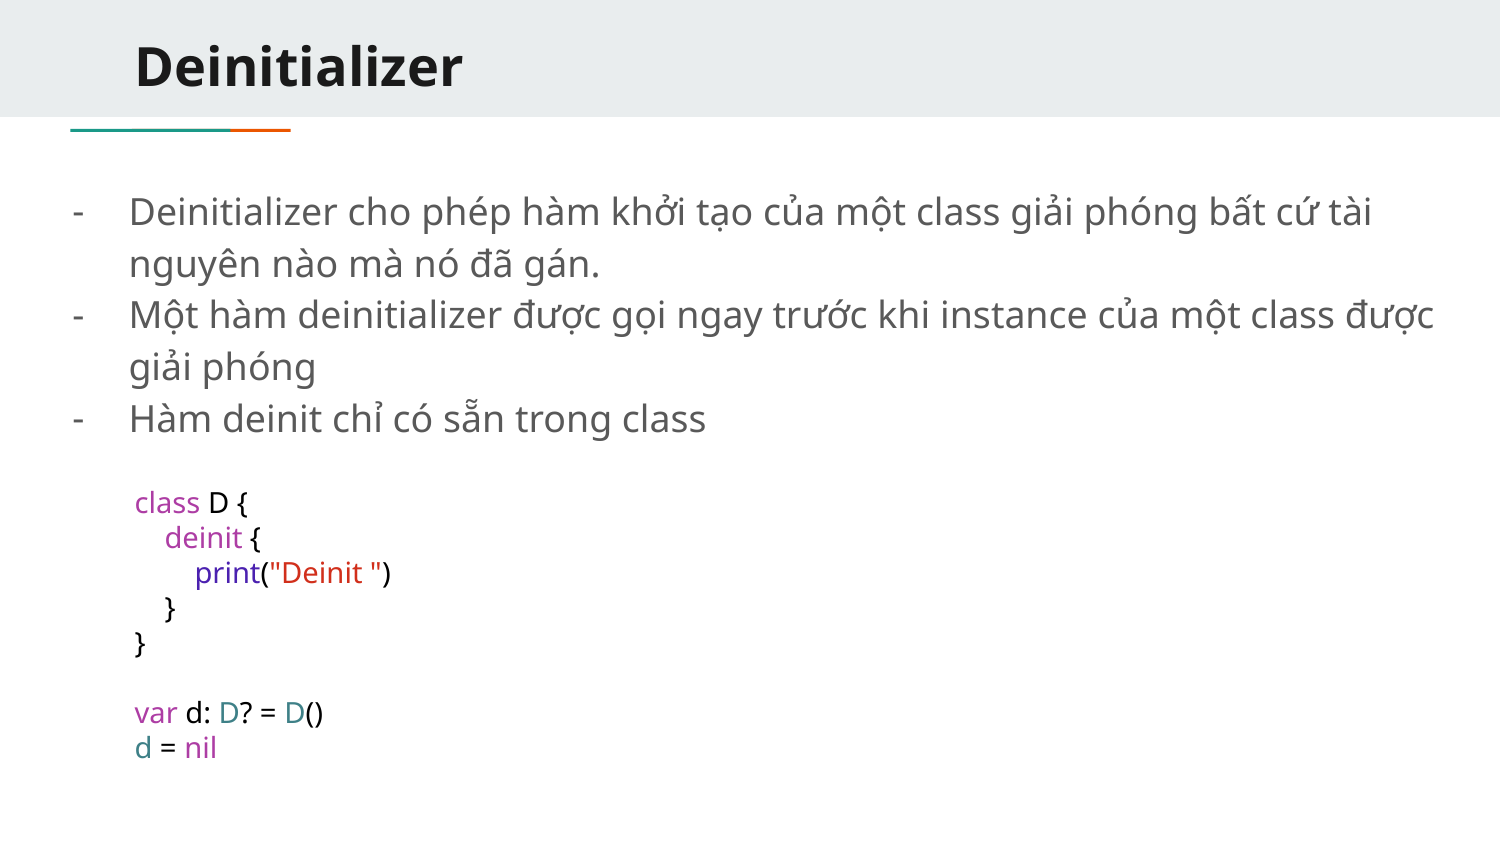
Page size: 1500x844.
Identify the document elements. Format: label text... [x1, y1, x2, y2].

title Deinitializer [119, 17, 1381, 106]
list Deinitializer cho phép hàm khởi tạo của một class giải phóng bất cứ tài nguyên nào mà nó đã gán. Một hàm deinitializer được gọi ngay trước khi instance của một class được giải phóng Hàm deinit chỉ có sẵn trong class [38, 166, 1452, 458]
text_box class D { deinit { print("Deinit ") } } var d: D? = D() d = nil [119, 476, 1129, 772]
